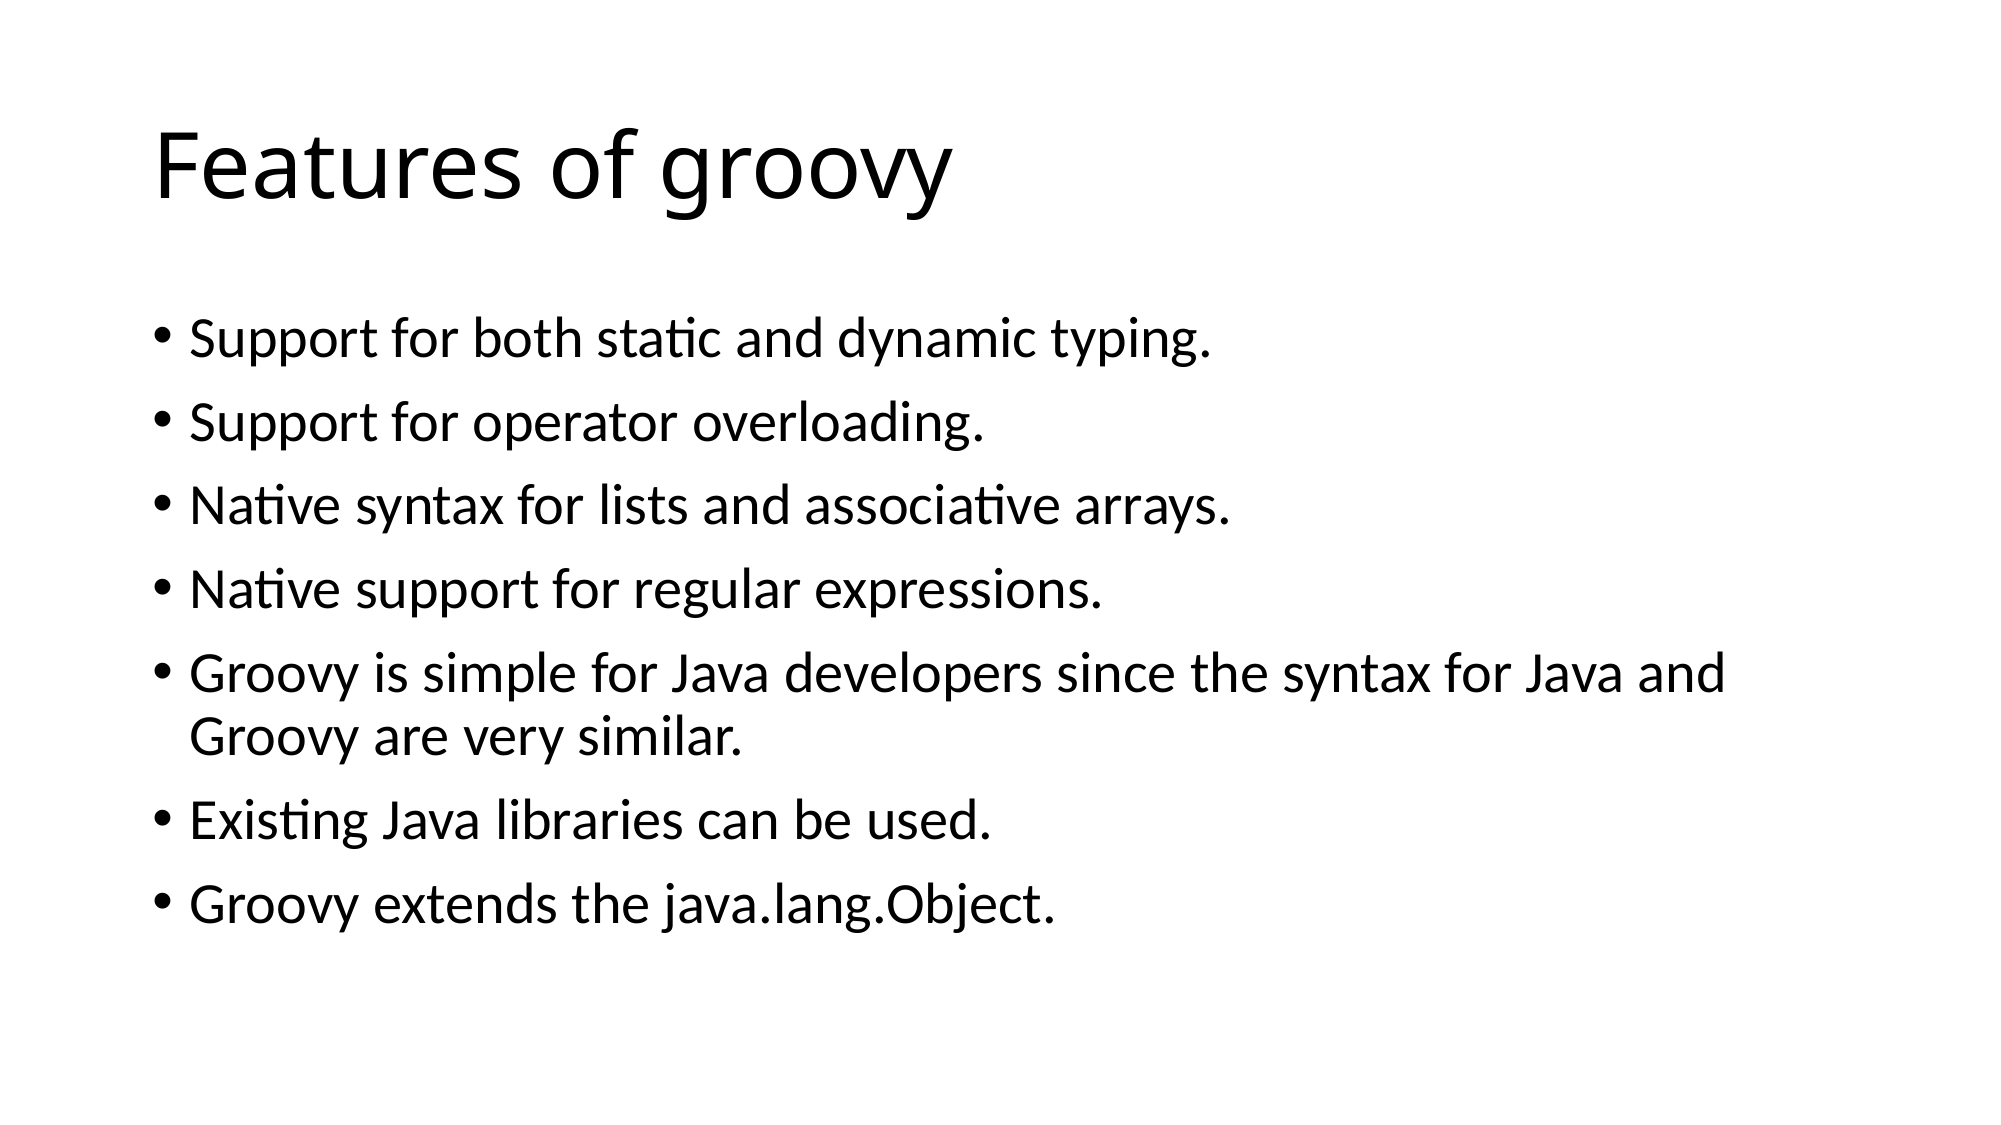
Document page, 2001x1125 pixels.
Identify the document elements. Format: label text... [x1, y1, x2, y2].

list Support for both static and dynamic typing. Support for operator overloading. Native syntax for lists and associative arrays. Native support for regular expressions. Groovy is simple for Java developers since the syntax for Java and Groovy are very similar. Existing Java libraries can be used. Groovy extends the java.lang.Object. [137, 299, 1863, 1014]
title Features of groovy [137, 59, 1863, 278]
